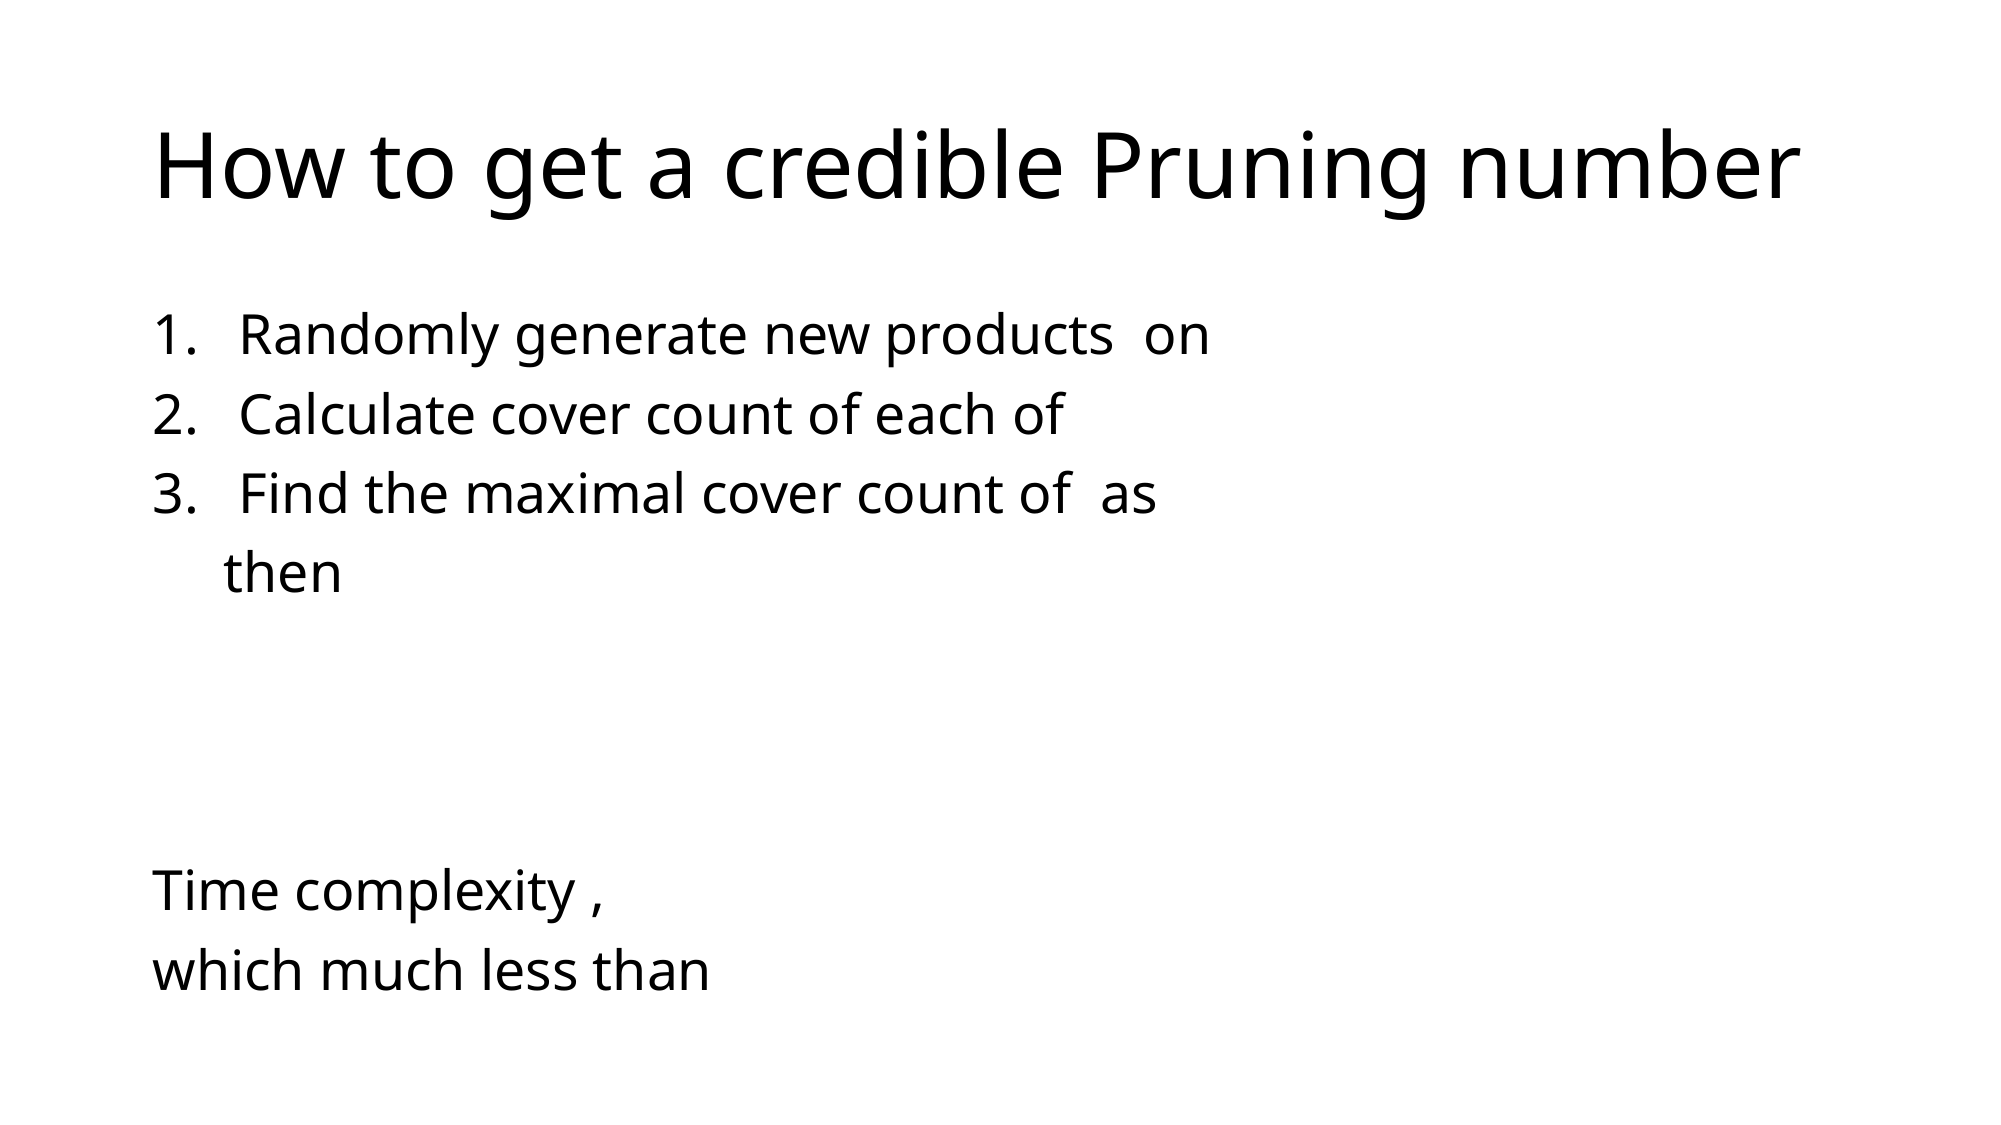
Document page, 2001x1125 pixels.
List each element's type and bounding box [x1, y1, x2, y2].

text_box [333, 398, 364, 459]
